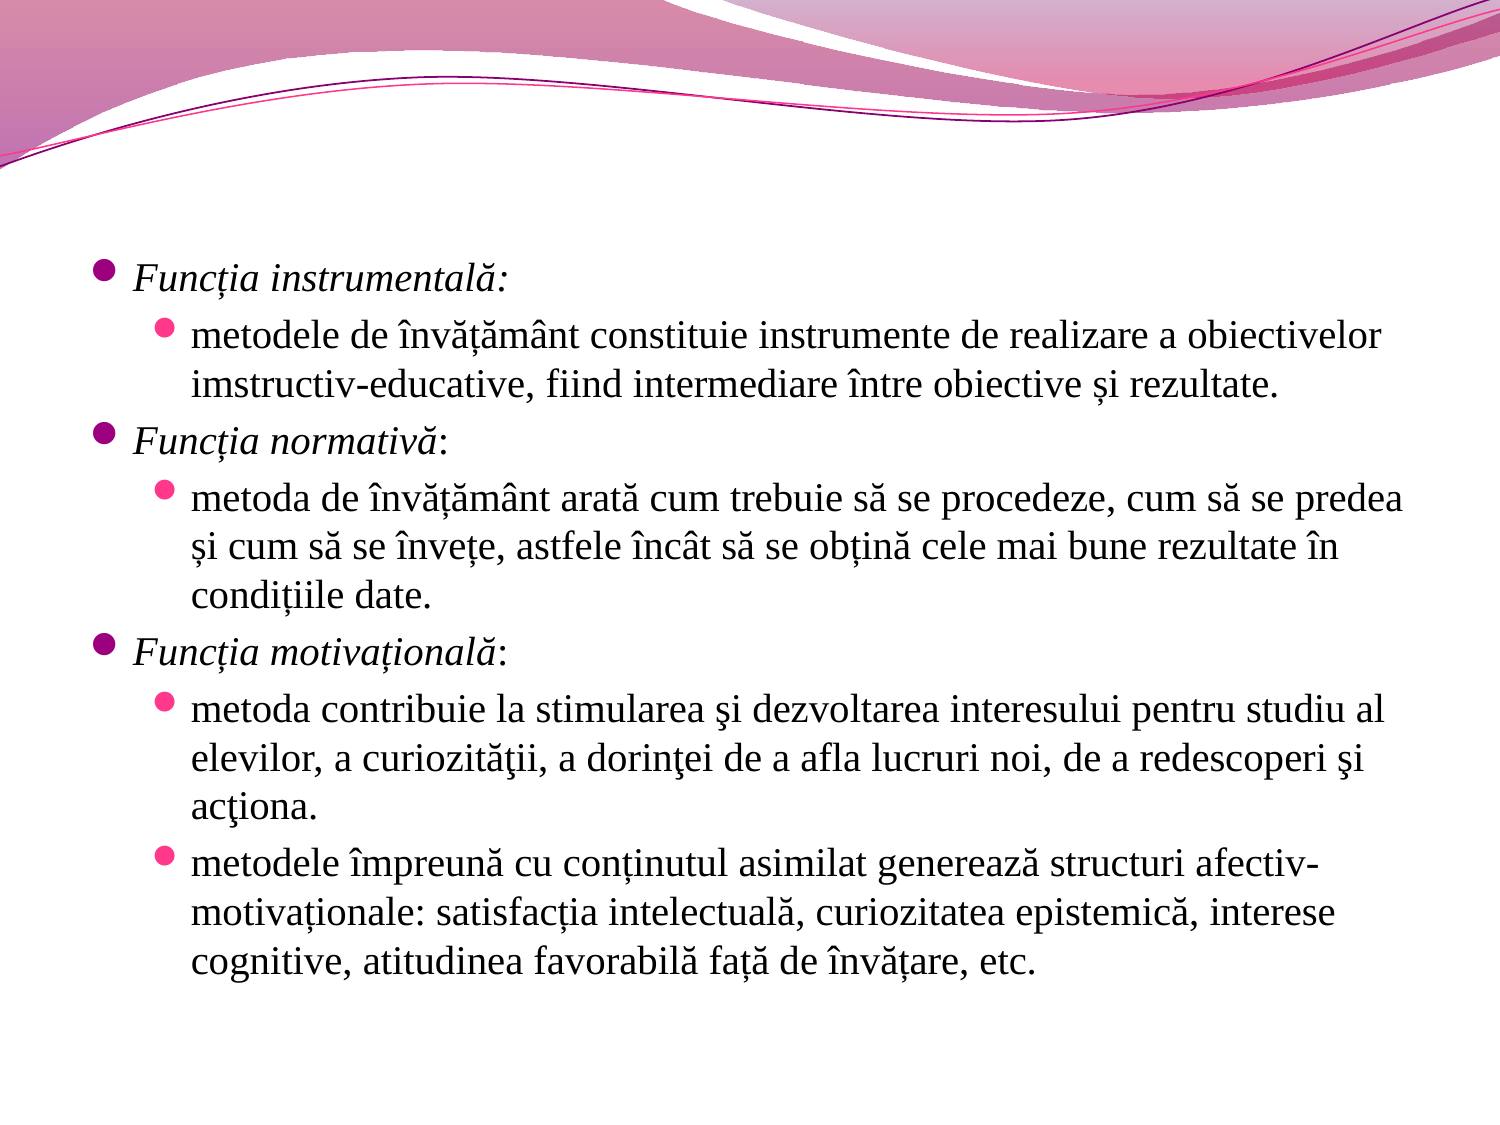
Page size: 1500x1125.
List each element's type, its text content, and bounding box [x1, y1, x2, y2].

list Funcția instrumentală: metodele de învățământ constituie instrumente de realizare a obiectivelor imstructiv-educative, fiind intermediare între obiective și rezultate. Funcția normativă: metoda de învățământ arată cum trebuie să se procedeze, cum să se predea și cum să se învețe, astfele încât să se obțină cele mai bune rezultate în condițiile date. Funcția motivațională: metoda contribuie la stimularea şi dezvoltarea interesului pentru studiu al elevilor, a curiozităţii, a dorinţei de a afla lucruri noi, de a redescoperi şi acţiona. metodele împreună cu conținutul asimilat generează structuri afectiv-motivaționale: satisfacția intelectuală, curiozitatea epistemică, interese cognitive, atitudinea favorabilă față de învățare, etc. [75, 243, 1425, 1038]
